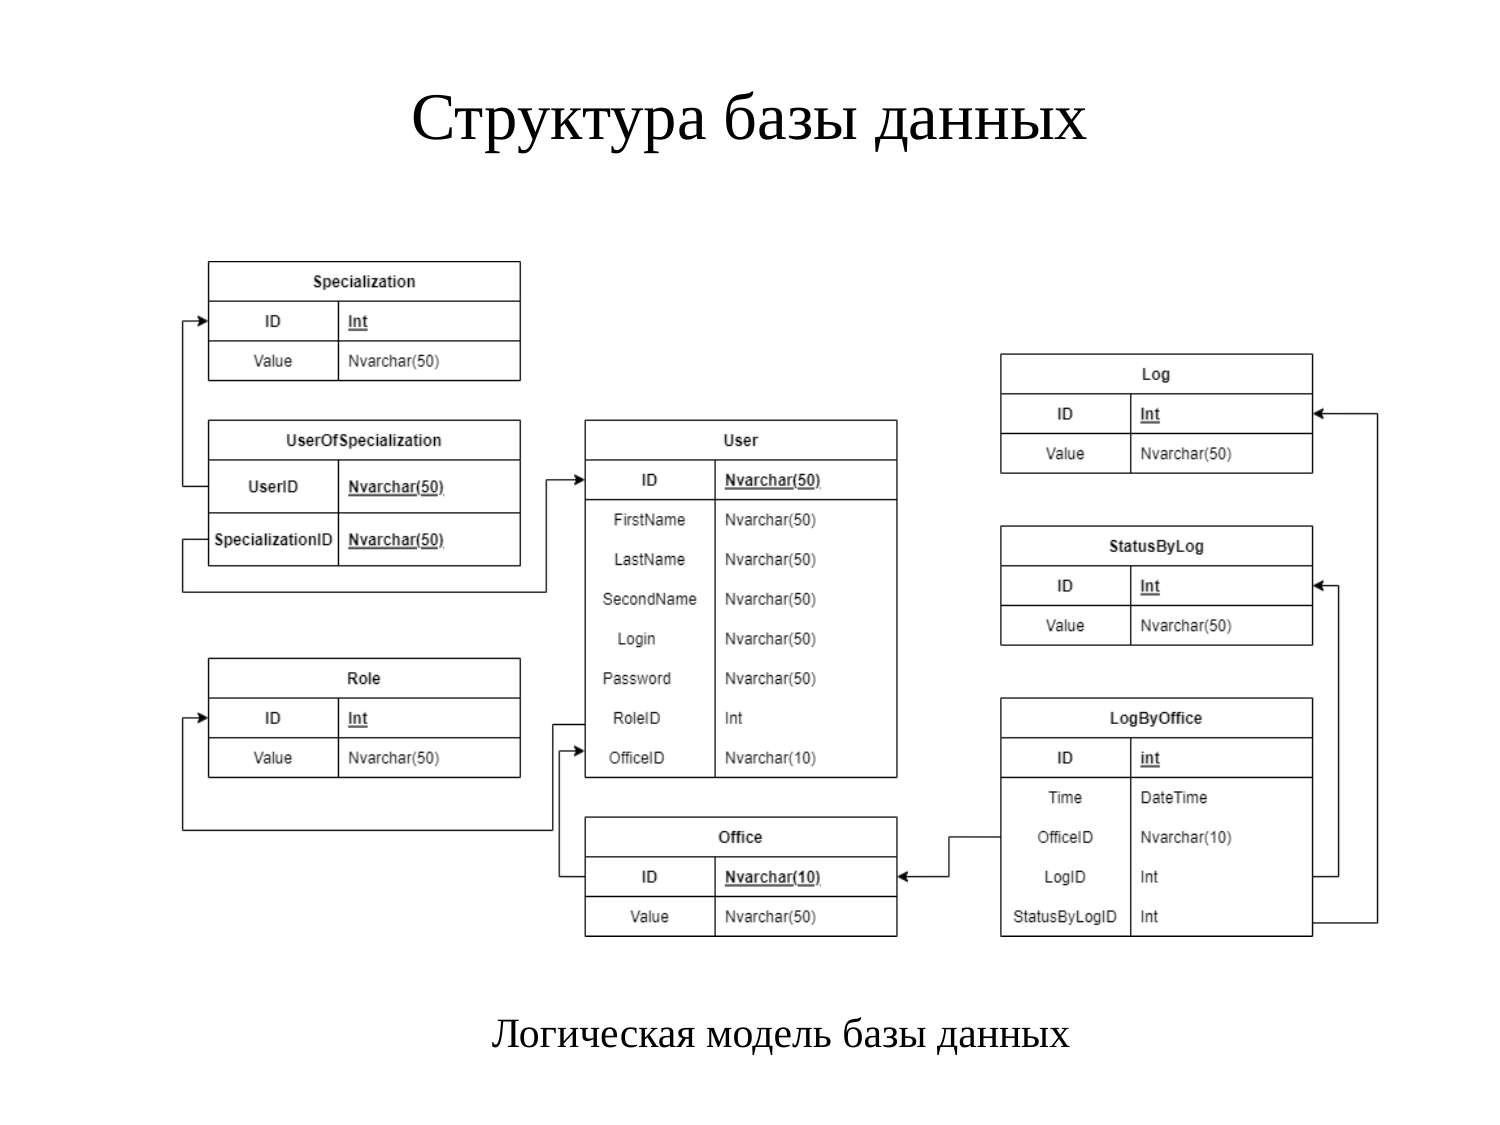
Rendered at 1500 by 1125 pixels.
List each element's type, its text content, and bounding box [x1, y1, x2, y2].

picture [173, 261, 1390, 938]
text_box Логическая модель базы данных [232, 998, 1331, 1064]
title Структура базы данных [103, 21, 1397, 216]
